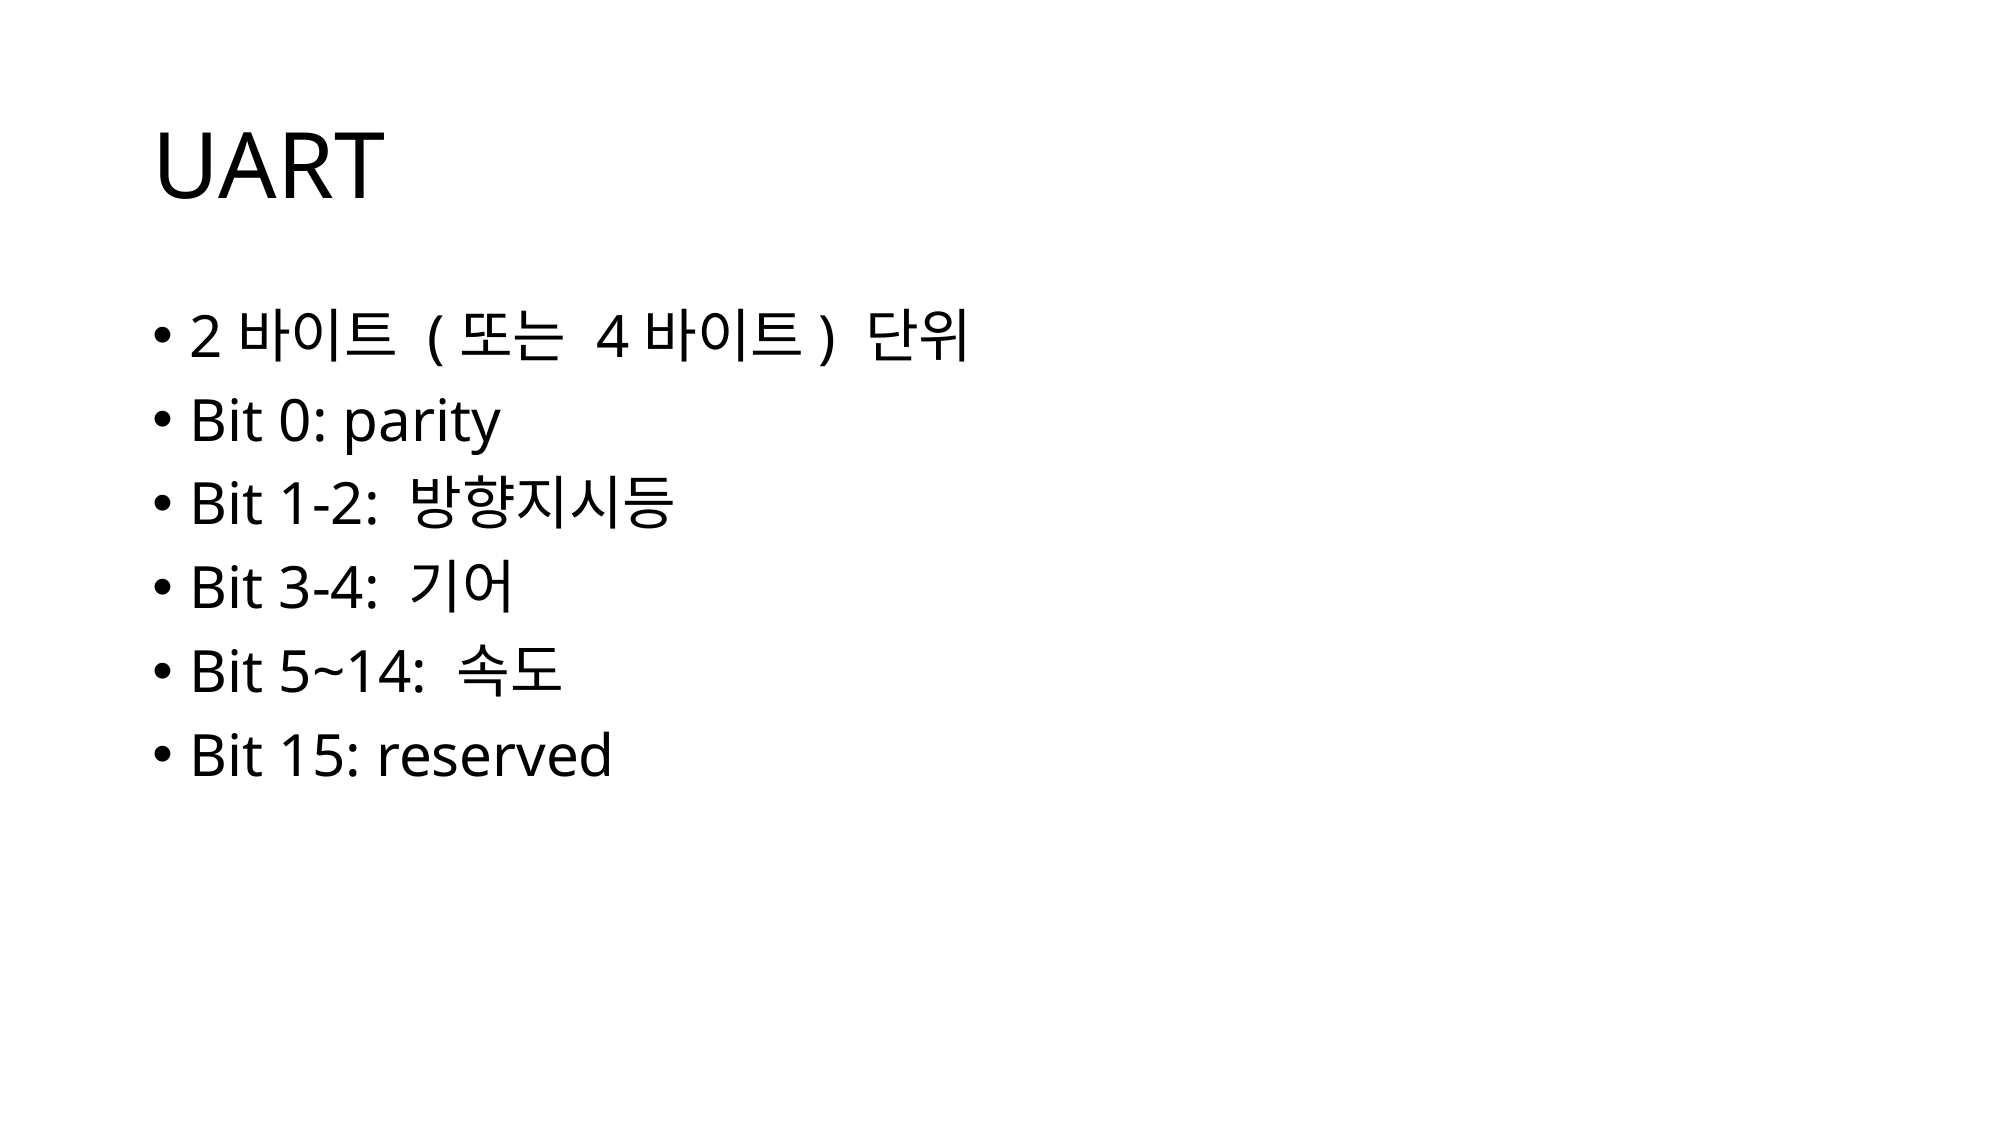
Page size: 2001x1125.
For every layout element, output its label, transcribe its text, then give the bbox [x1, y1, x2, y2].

title UART [137, 59, 1863, 278]
list 2바이트 (또는 4바이트) 단위 Bit 0: parity Bit 1-2: 방향지시등 Bit 3-4: 기어 Bit 5~14: 속도 Bit 15: reserved [137, 299, 1863, 1014]
